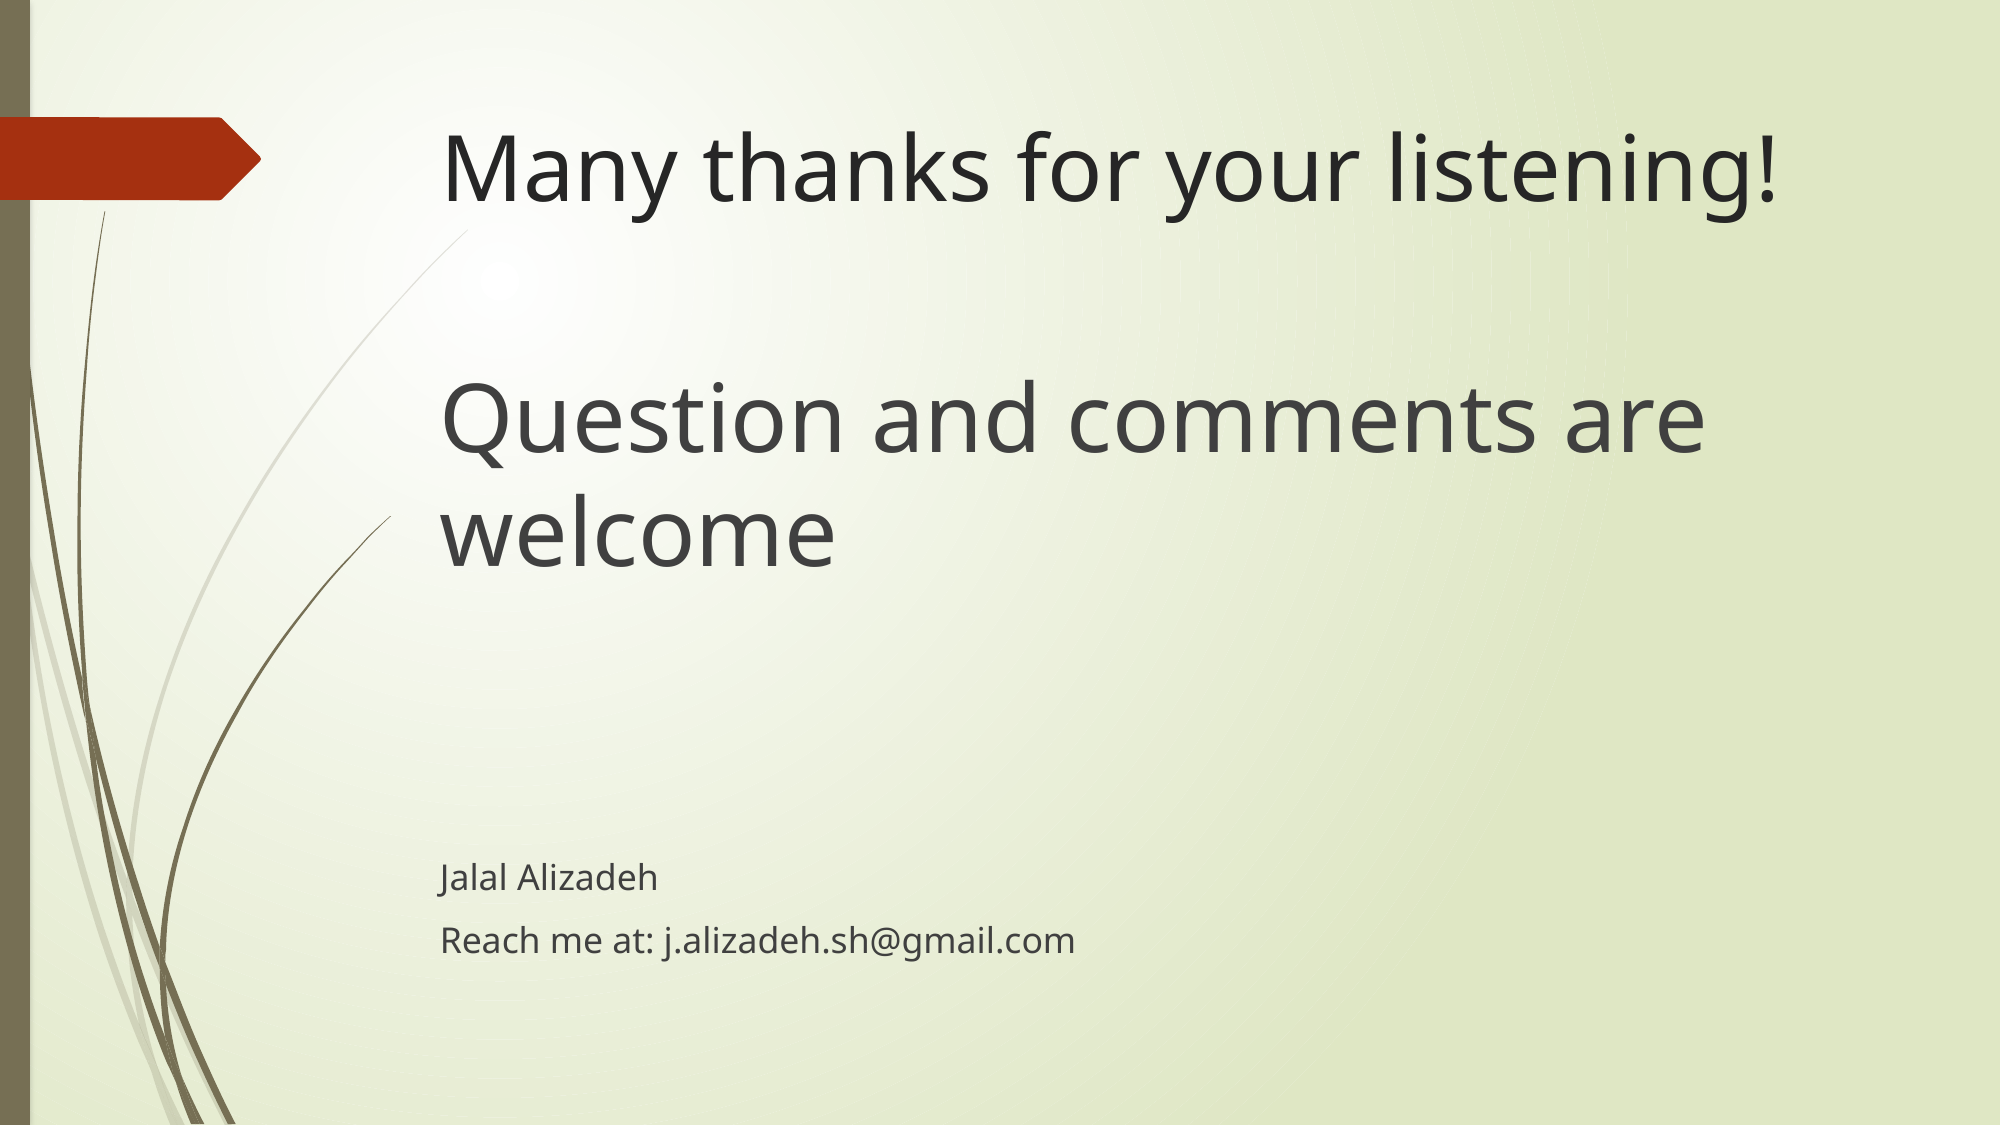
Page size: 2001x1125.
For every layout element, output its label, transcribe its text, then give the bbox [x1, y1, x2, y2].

list Question and comments are welcome Jalal Alizadeh Reach me at: j.alizadeh.sh@gmail.com [424, 350, 1888, 970]
title Many thanks for your listening! [425, 102, 1888, 313]
